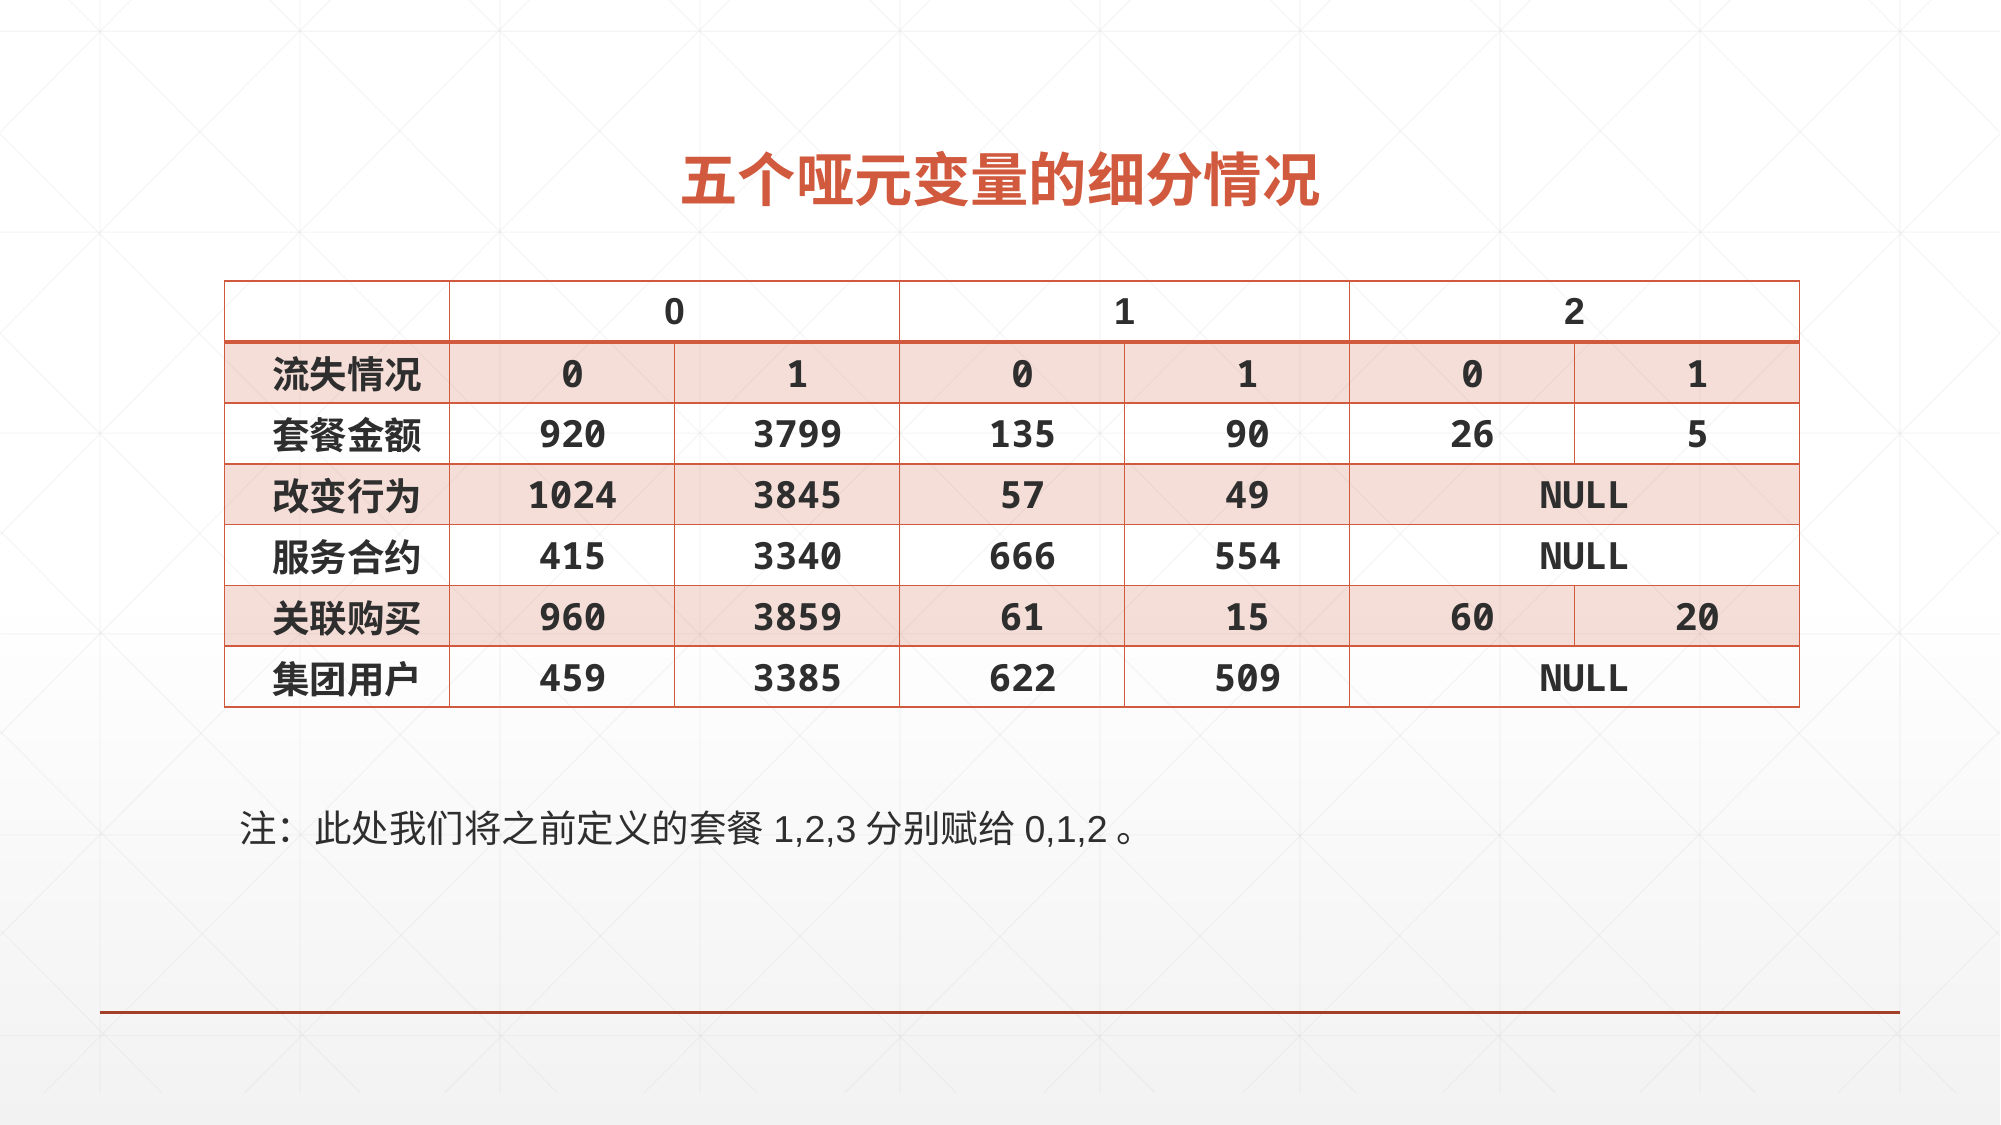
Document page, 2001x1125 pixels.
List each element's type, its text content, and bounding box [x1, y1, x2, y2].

table_cell 流失情况 [225, 344, 449, 402]
table_cell 20 [1575, 586, 1799, 645]
table_cell 90 [1125, 404, 1349, 463]
table_cell 0 [1350, 344, 1574, 402]
table_cell 1 [1125, 344, 1349, 402]
table_header 2 [1350, 282, 1799, 340]
table_cell 3845 [675, 465, 899, 524]
table_cell 3799 [675, 404, 899, 463]
table_cell 920 [450, 404, 674, 463]
table_cell 服务合约 [225, 525, 449, 585]
table_cell 0 [900, 344, 1124, 402]
table_cell 509 [1125, 647, 1349, 706]
table_cell 554 [1125, 525, 1349, 585]
table_cell 0 [450, 344, 674, 402]
table_cell 960 [450, 586, 674, 645]
table_cell 5 [1575, 404, 1799, 463]
table_cell 1 [1575, 344, 1799, 402]
table_cell NULL [1350, 647, 1799, 706]
text_box 注：此处我们将之前定义的套餐1,2,3分别赋给0,1,2。 [224, 797, 1523, 903]
table_cell NULL [1350, 465, 1799, 524]
table_cell NULL [1350, 525, 1799, 585]
table_cell 60 [1350, 586, 1574, 645]
table_cell 61 [900, 586, 1124, 645]
table_cell 集团用户 [225, 647, 449, 706]
table_cell 3385 [675, 647, 899, 706]
table_cell 套餐金额 [225, 404, 449, 463]
table_cell 135 [900, 404, 1124, 463]
table_cell 415 [450, 525, 674, 585]
table_cell 3859 [675, 586, 899, 645]
table_cell 459 [450, 647, 674, 706]
table_header 1 [900, 282, 1349, 340]
table_cell 26 [1350, 404, 1574, 463]
table_cell 49 [1125, 465, 1349, 524]
table_cell 1024 [450, 465, 674, 524]
table_cell 57 [900, 465, 1124, 524]
table_header [225, 282, 449, 340]
table_cell 666 [900, 525, 1124, 585]
table_cell 622 [900, 647, 1124, 706]
title 五个哑元变量的细分情况 [264, 126, 1736, 222]
table_cell 关联购买 [225, 586, 449, 645]
table_cell 改变行为 [225, 465, 449, 524]
table_cell 1 [675, 344, 899, 402]
table_header 0 [450, 282, 899, 340]
table_cell 15 [1125, 586, 1349, 645]
table_cell 3340 [675, 525, 899, 585]
